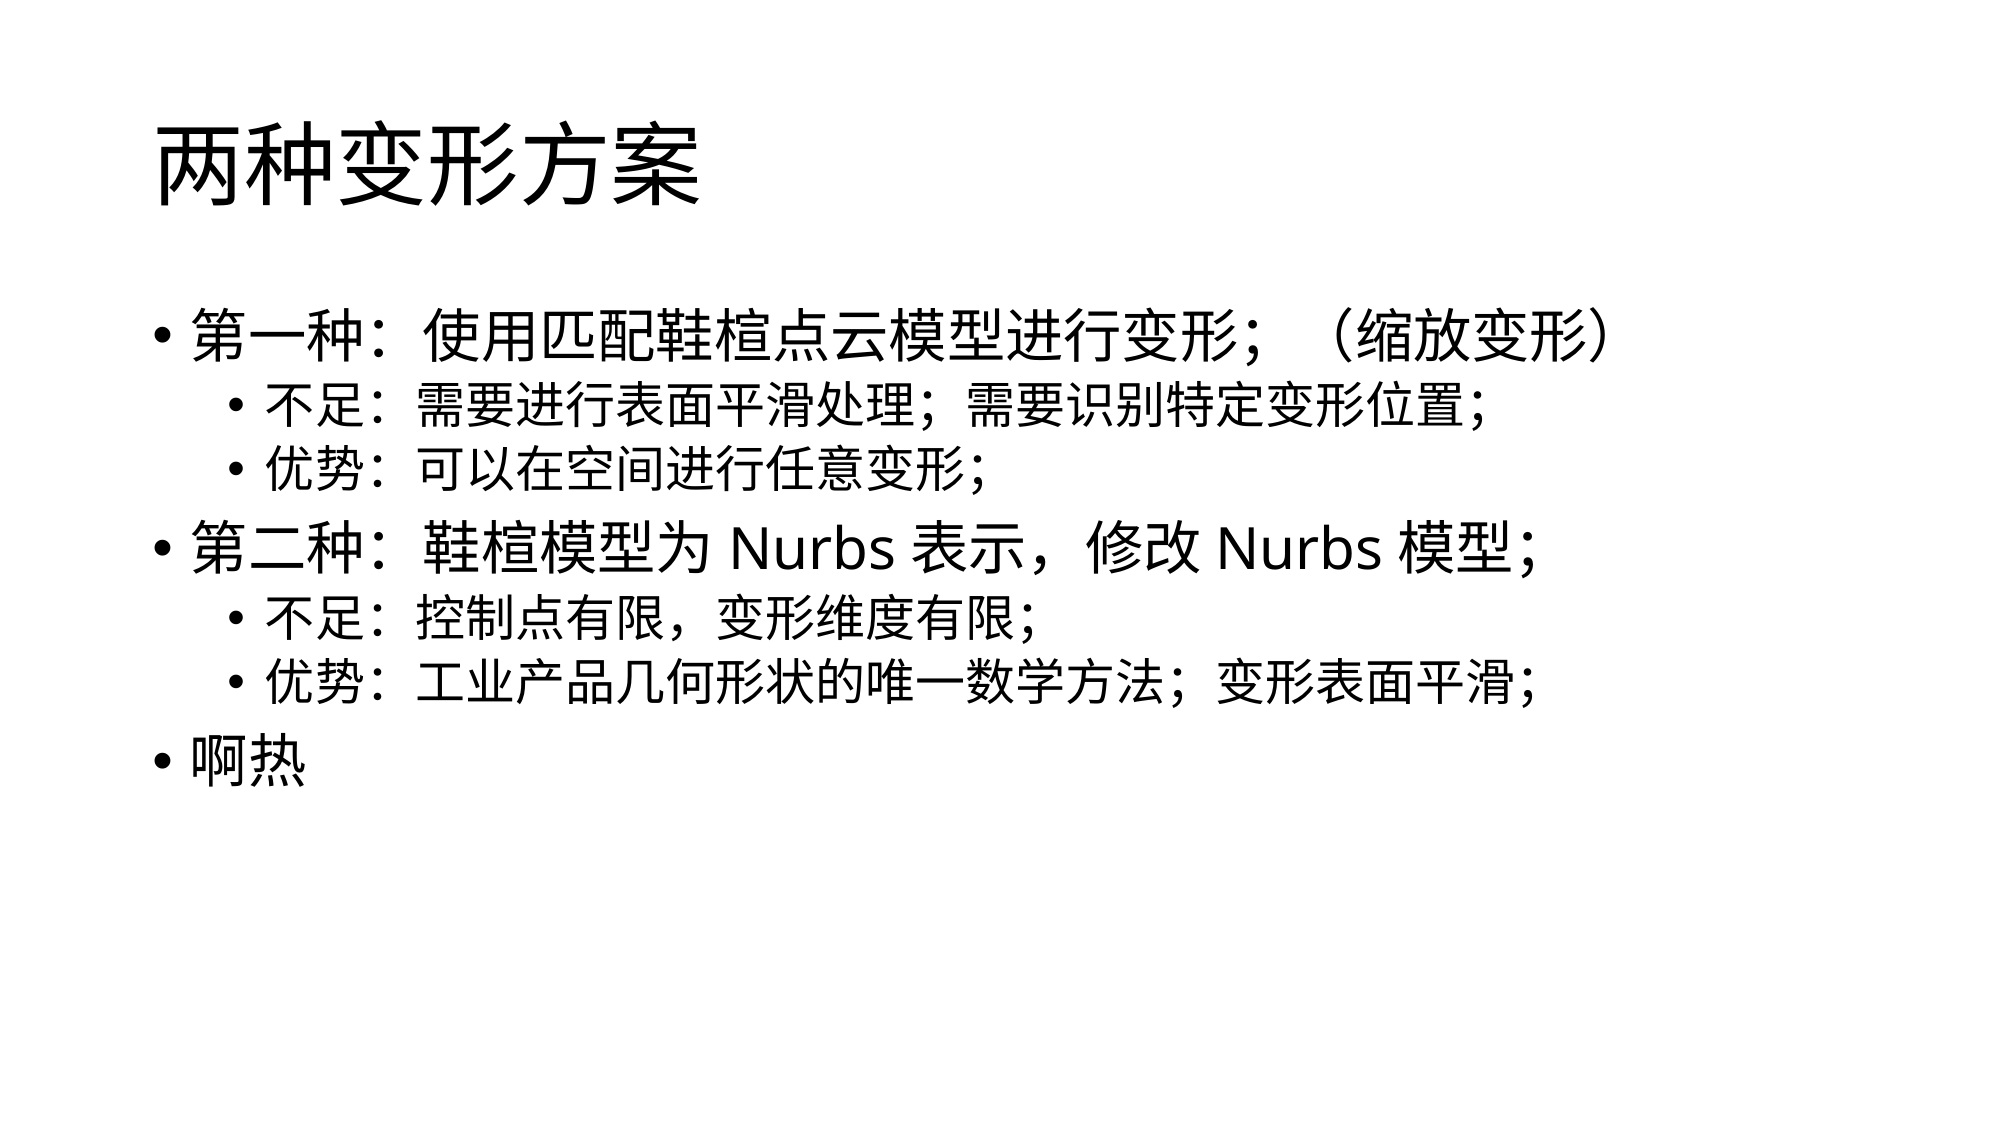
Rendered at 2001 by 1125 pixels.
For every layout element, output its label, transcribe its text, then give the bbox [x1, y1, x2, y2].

title 两种变形方案 [137, 59, 1863, 278]
list 第一种：使用匹配鞋楦点云模型进行变形；（缩放变形） 不足：需要进行表面平滑处理；需要识别特定变形位置； 优势：可以在空间进行任意变形； 第二种：鞋楦模型为Nurbs表示，修改Nurbs模型； 不足：控制点有限，变形维度有限； 优势：工业产品几何形状的唯一数学方法；变形表面平滑； 啊热 [137, 299, 1863, 1014]
